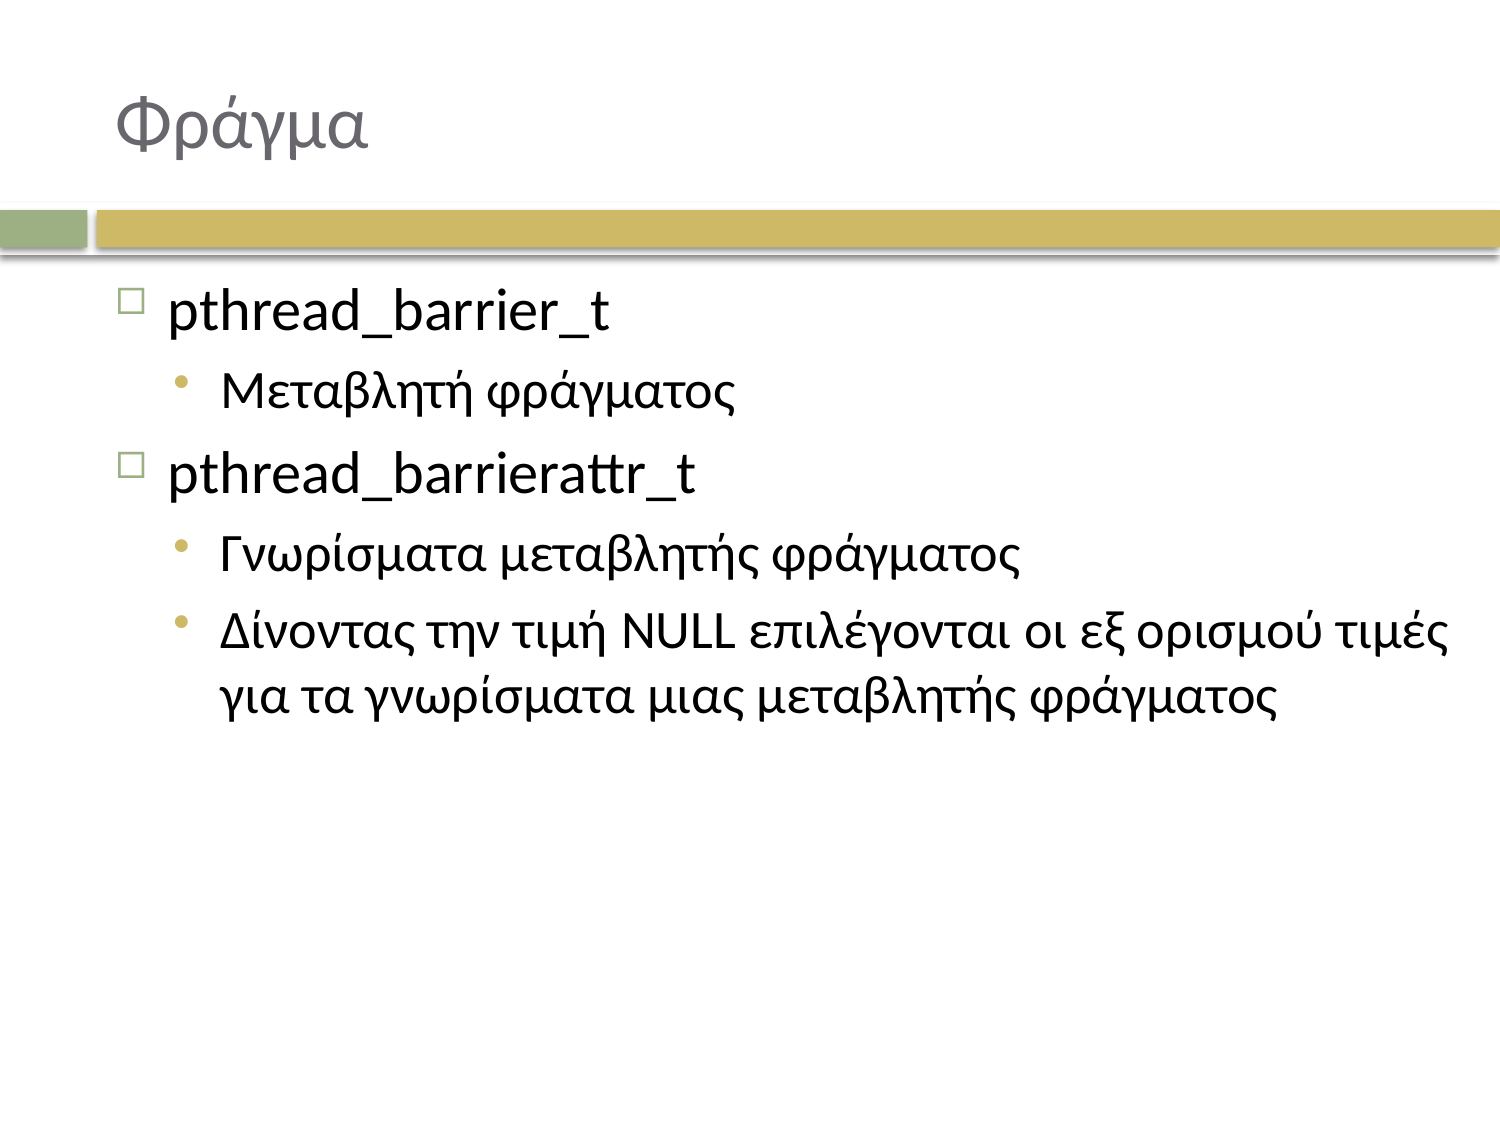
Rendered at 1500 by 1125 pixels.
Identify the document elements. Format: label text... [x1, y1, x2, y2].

list pthread_barrier_t Μεταβλητή φράγματος pthread_barrierattr_t Γνωρίσματα μεταβλητής φράγματος Δίνοντας την τιμή NULL επιλέγονται οι εξ ορισμού τιμές για τα γνωρίσματα μιας μεταβλητής φράγματος [100, 262, 1500, 1125]
title Φράγμα [100, 37, 1438, 200]
